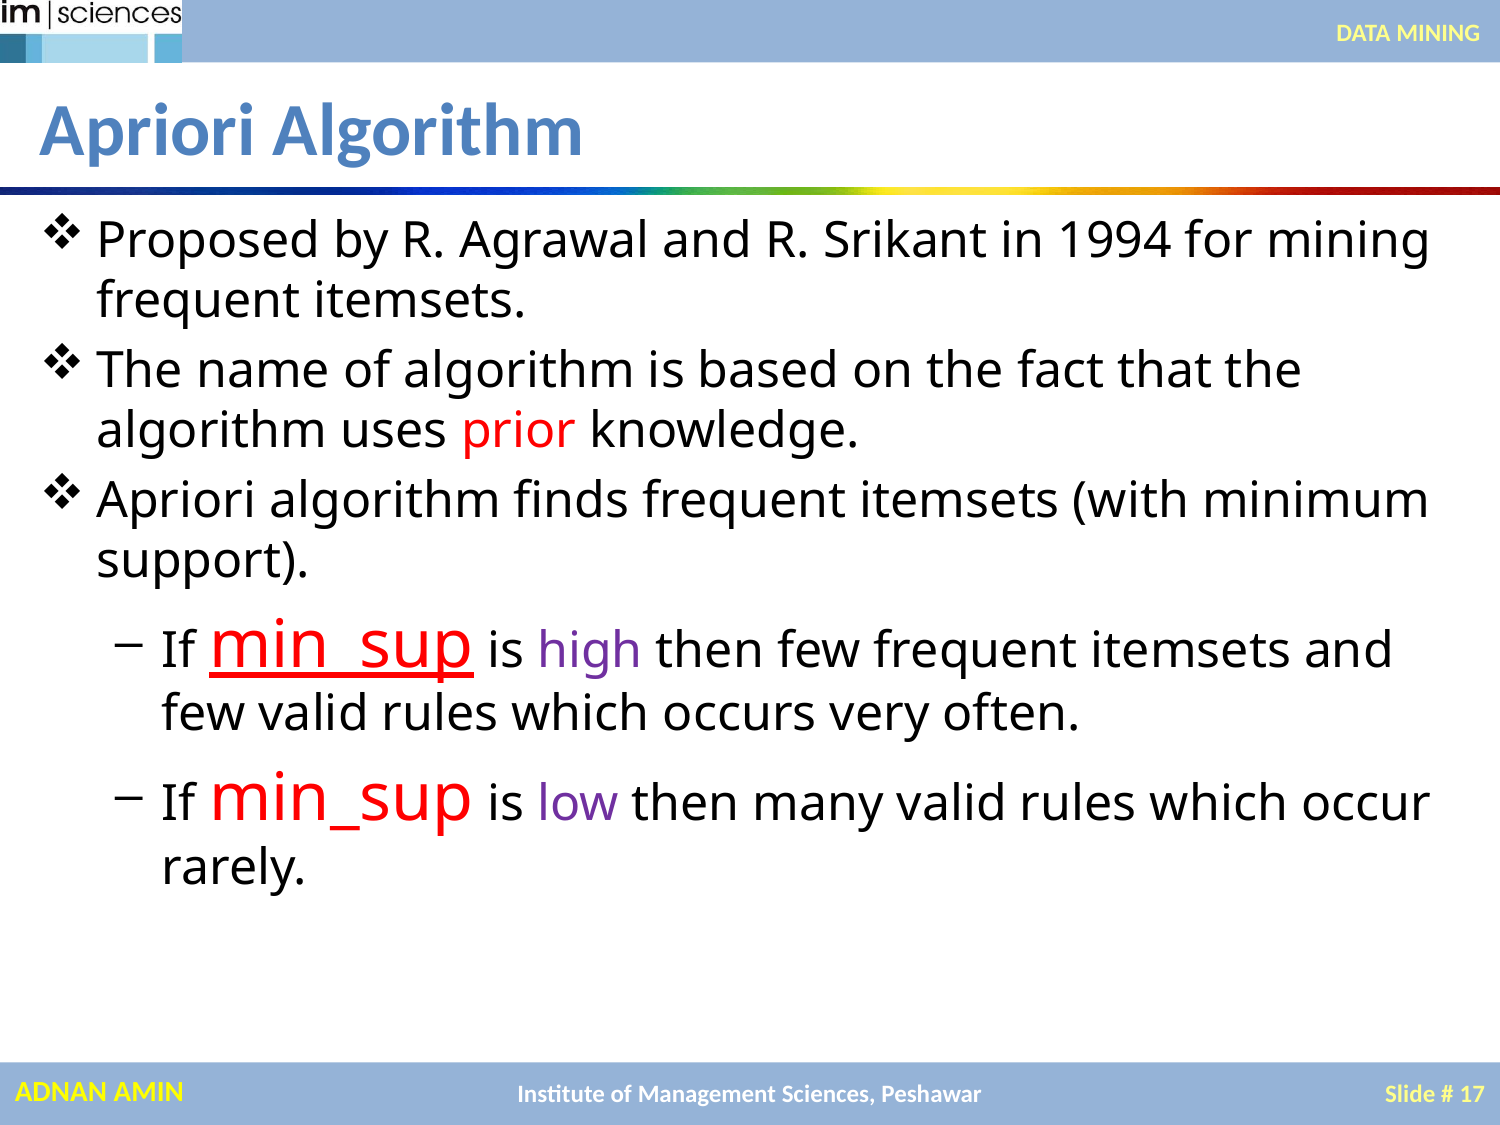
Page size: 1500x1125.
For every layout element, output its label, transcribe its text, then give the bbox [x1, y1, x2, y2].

slide_number DATA MINING [0, 1, 1496, 62]
slide_number Slide # 17 [1149, 1062, 1500, 1123]
list Proposed by R. Agrawal and R. Srikant in 1994 for mining frequent itemsets. The name of algorithm is based on the fact that the algorithm uses prior knowledge. Apriori algorithm finds frequent itemsets (with minimum support). If min_sup is high then few frequent itemsets and few valid rules which occurs very often. If min_sup is low then many valid rules which occur rarely. [24, 200, 1475, 1005]
picture [639, 187, 1500, 195]
picture [0, 187, 634, 195]
footer Institute of Management Sciences, Peshawar [362, 1062, 1138, 1123]
title Apriori Algorithm [24, 62, 1475, 188]
